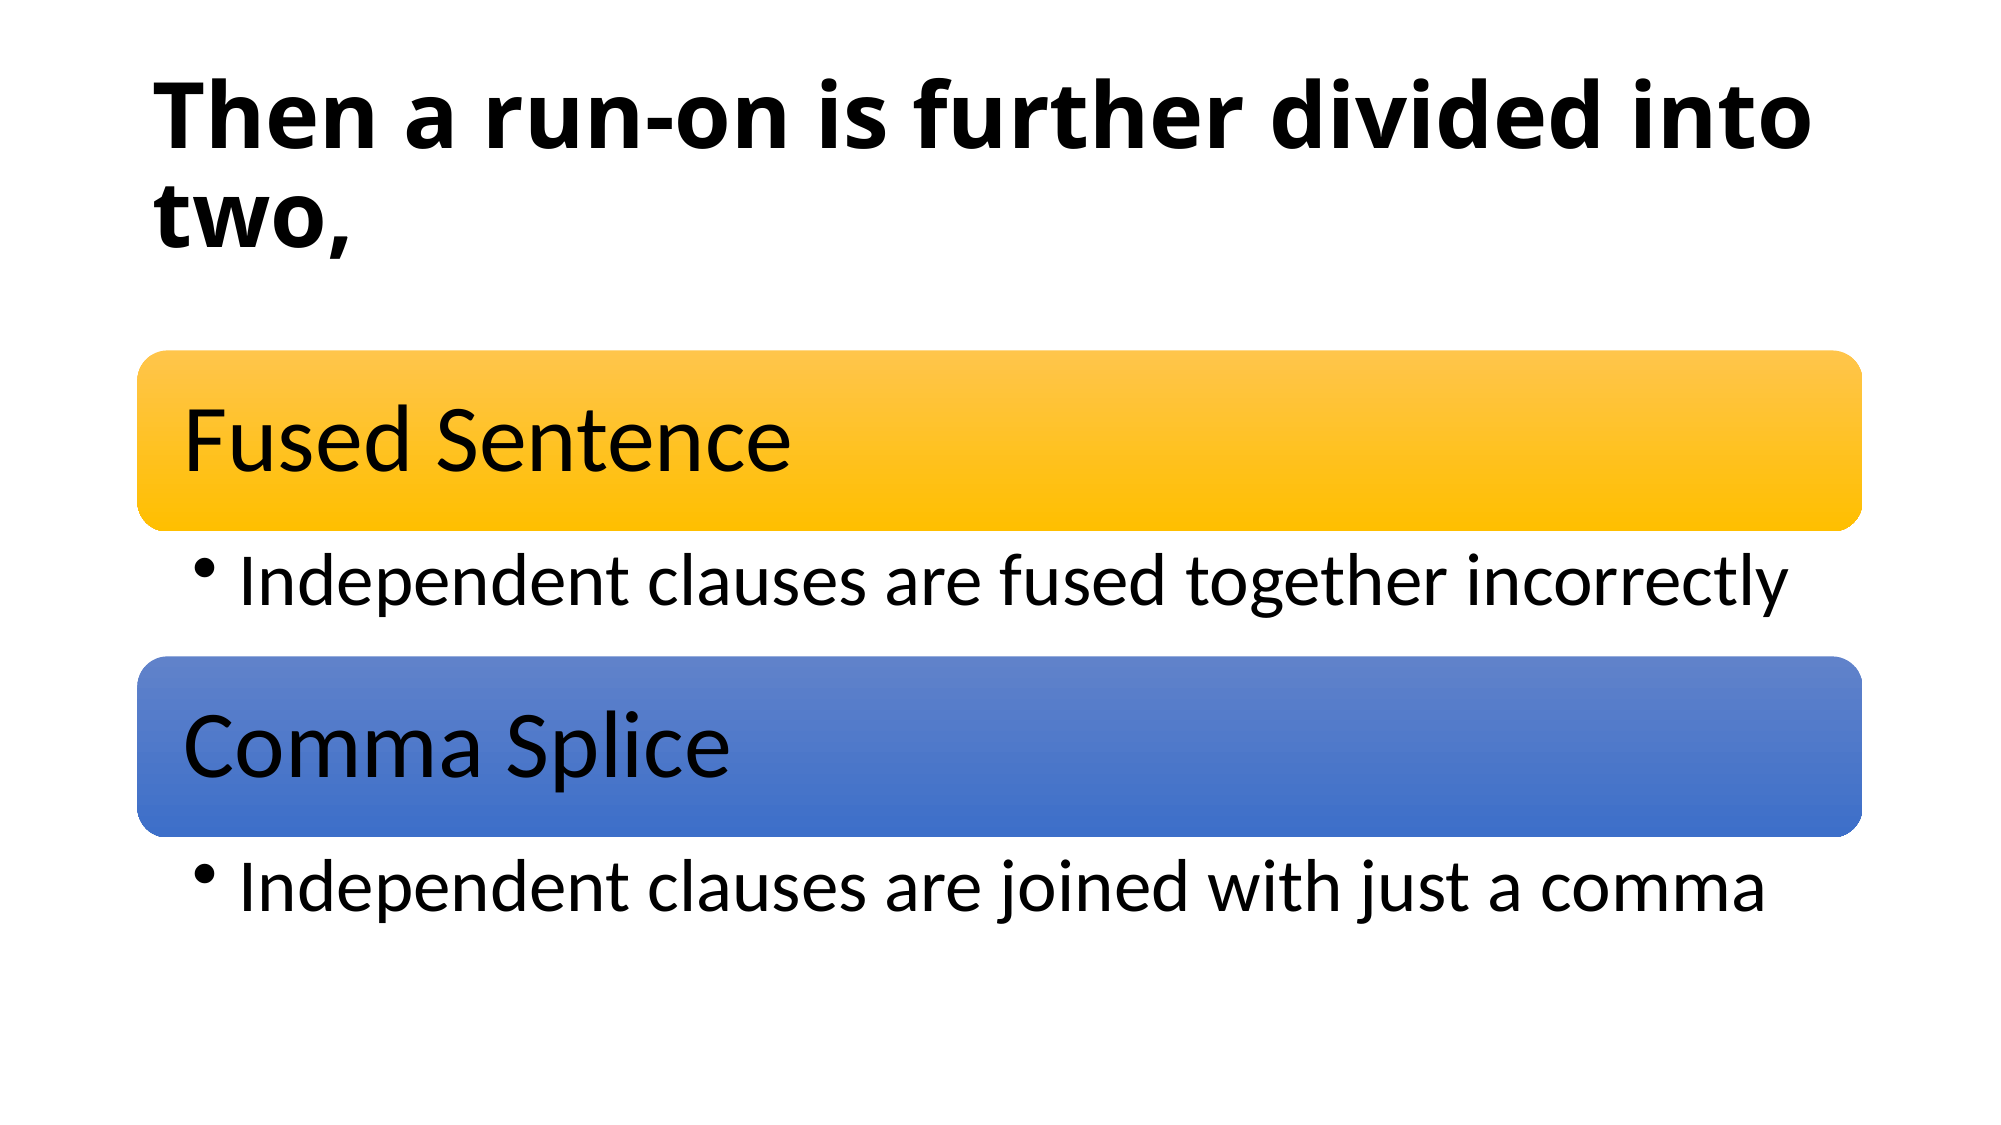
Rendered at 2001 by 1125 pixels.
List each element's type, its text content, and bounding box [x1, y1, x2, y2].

title Then a run-on is further divided into two, [137, 59, 1863, 278]
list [137, 299, 1863, 1014]
